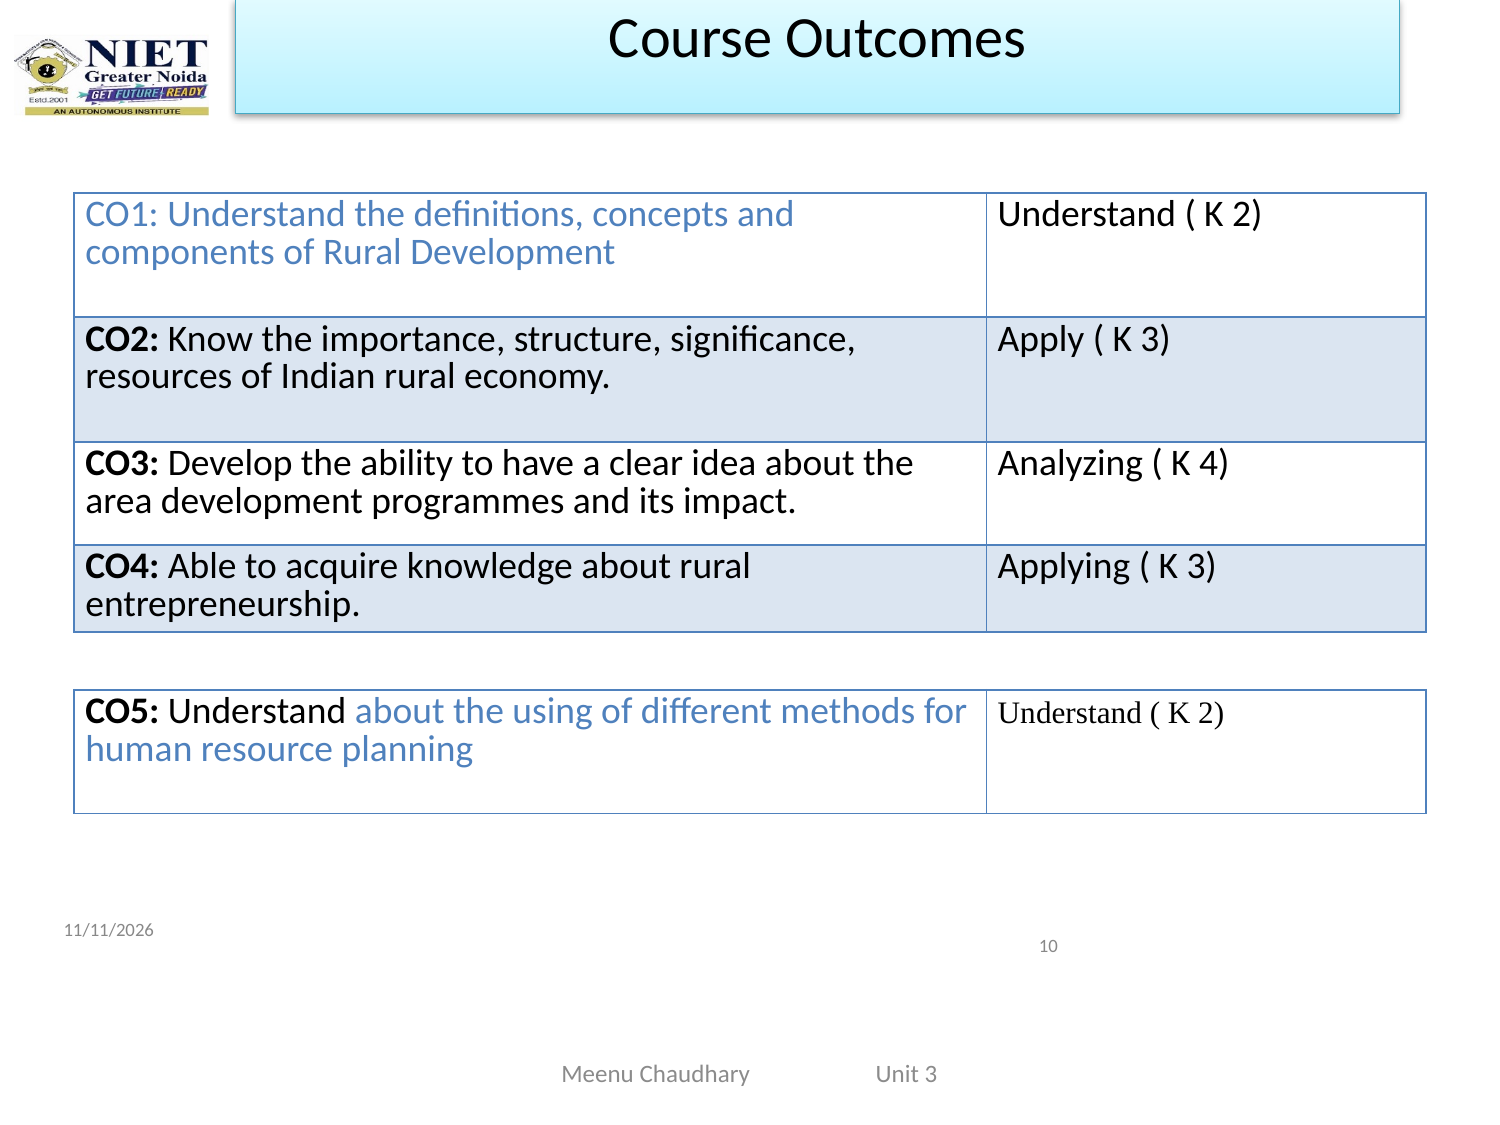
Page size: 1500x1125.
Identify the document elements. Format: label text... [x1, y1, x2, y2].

table_cell Apply ( K 3) [987, 318, 1425, 441]
text_box Course Outcomes [235, 0, 1400, 114]
table_header CO5: Understand about the using of different methods for human resource planning [75, 691, 986, 813]
slide_number 10 [810, 922, 1073, 968]
footer Meenu Chaudhary Unit 3 [512, 1042, 988, 1103]
table_cell Analyzing ( K 4) [987, 443, 1425, 544]
table_cell Applying ( K 3) [987, 546, 1425, 631]
picture [14, 22, 209, 137]
table_header Understand ( K 2) [987, 691, 1425, 813]
table_cell CO2: Know the importance, structure, significance, resources of Indian rural economy. [75, 318, 986, 441]
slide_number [48, 889, 323, 968]
table_header Understand ( K 2) [987, 194, 1425, 316]
table_cell CO4: Able to acquire knowledge about rural entrepreneurship. [75, 546, 986, 631]
table_cell CO3: Develop the ability to have a clear idea about the area development programmes and its impact. [75, 443, 986, 544]
table_header CO1: Understand the definitions, concepts and components of Rural Development [75, 194, 986, 316]
